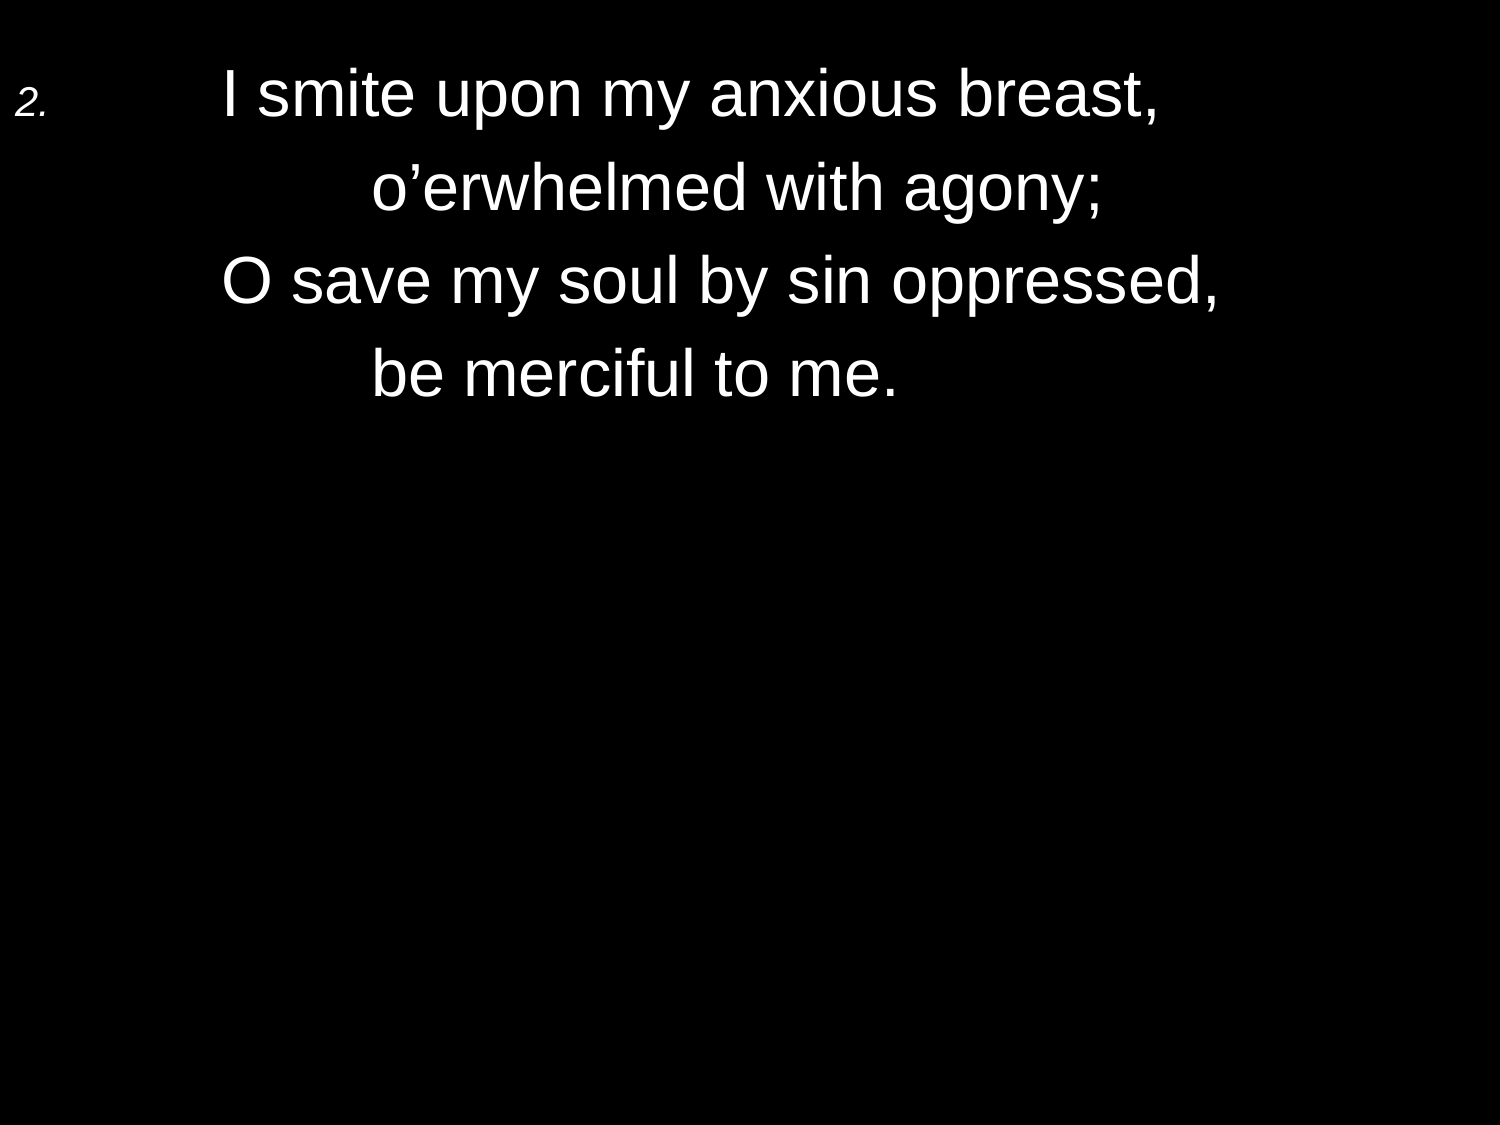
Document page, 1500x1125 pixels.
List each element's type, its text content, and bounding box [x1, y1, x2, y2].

list 2. I smite upon my anxious breast, o’erwhelmed with agony; O save my soul by sin oppressed, be merciful to me. [0, 42, 1500, 1047]
